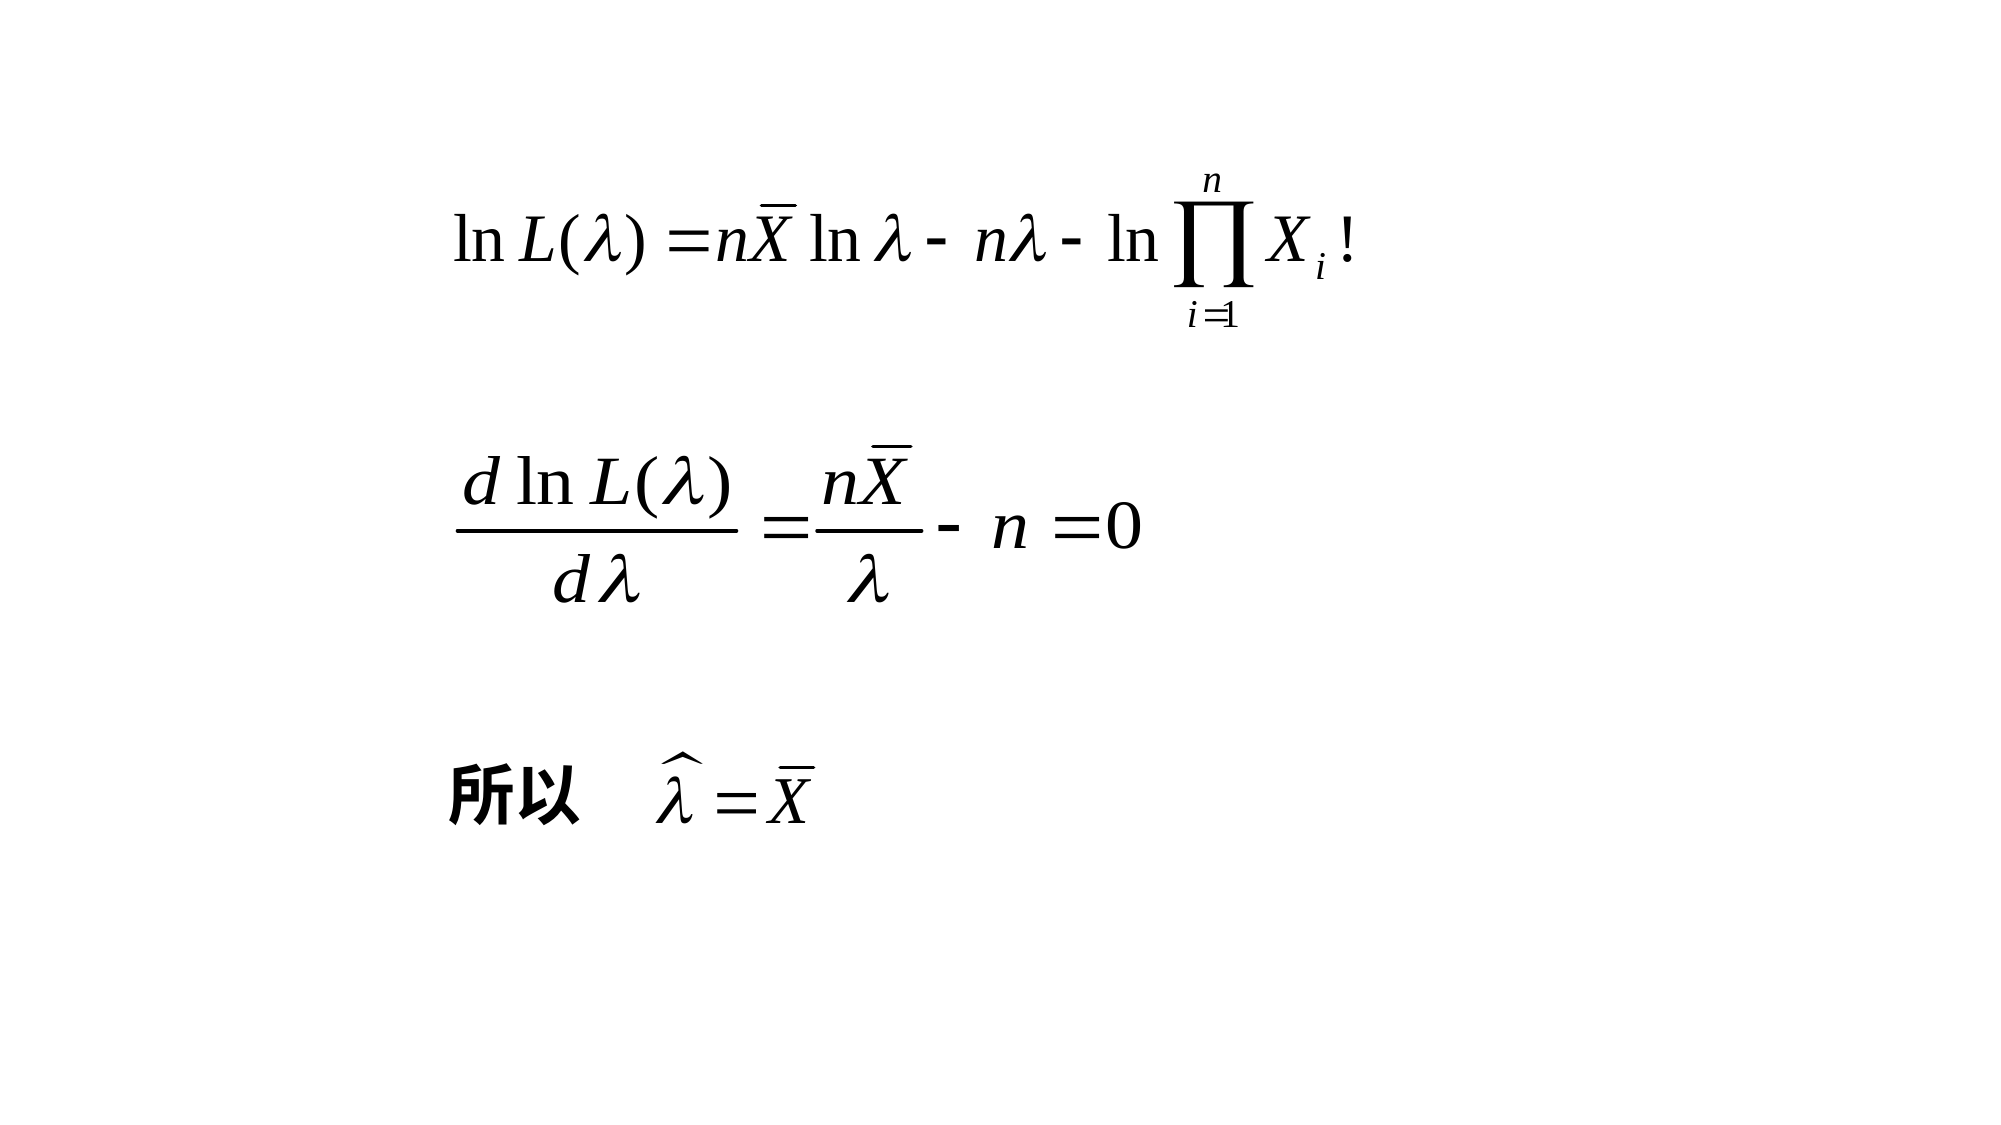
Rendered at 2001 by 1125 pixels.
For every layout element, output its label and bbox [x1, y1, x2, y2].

text_box [432, 739, 830, 842]
list [444, 432, 1154, 618]
list [444, 148, 1367, 342]
